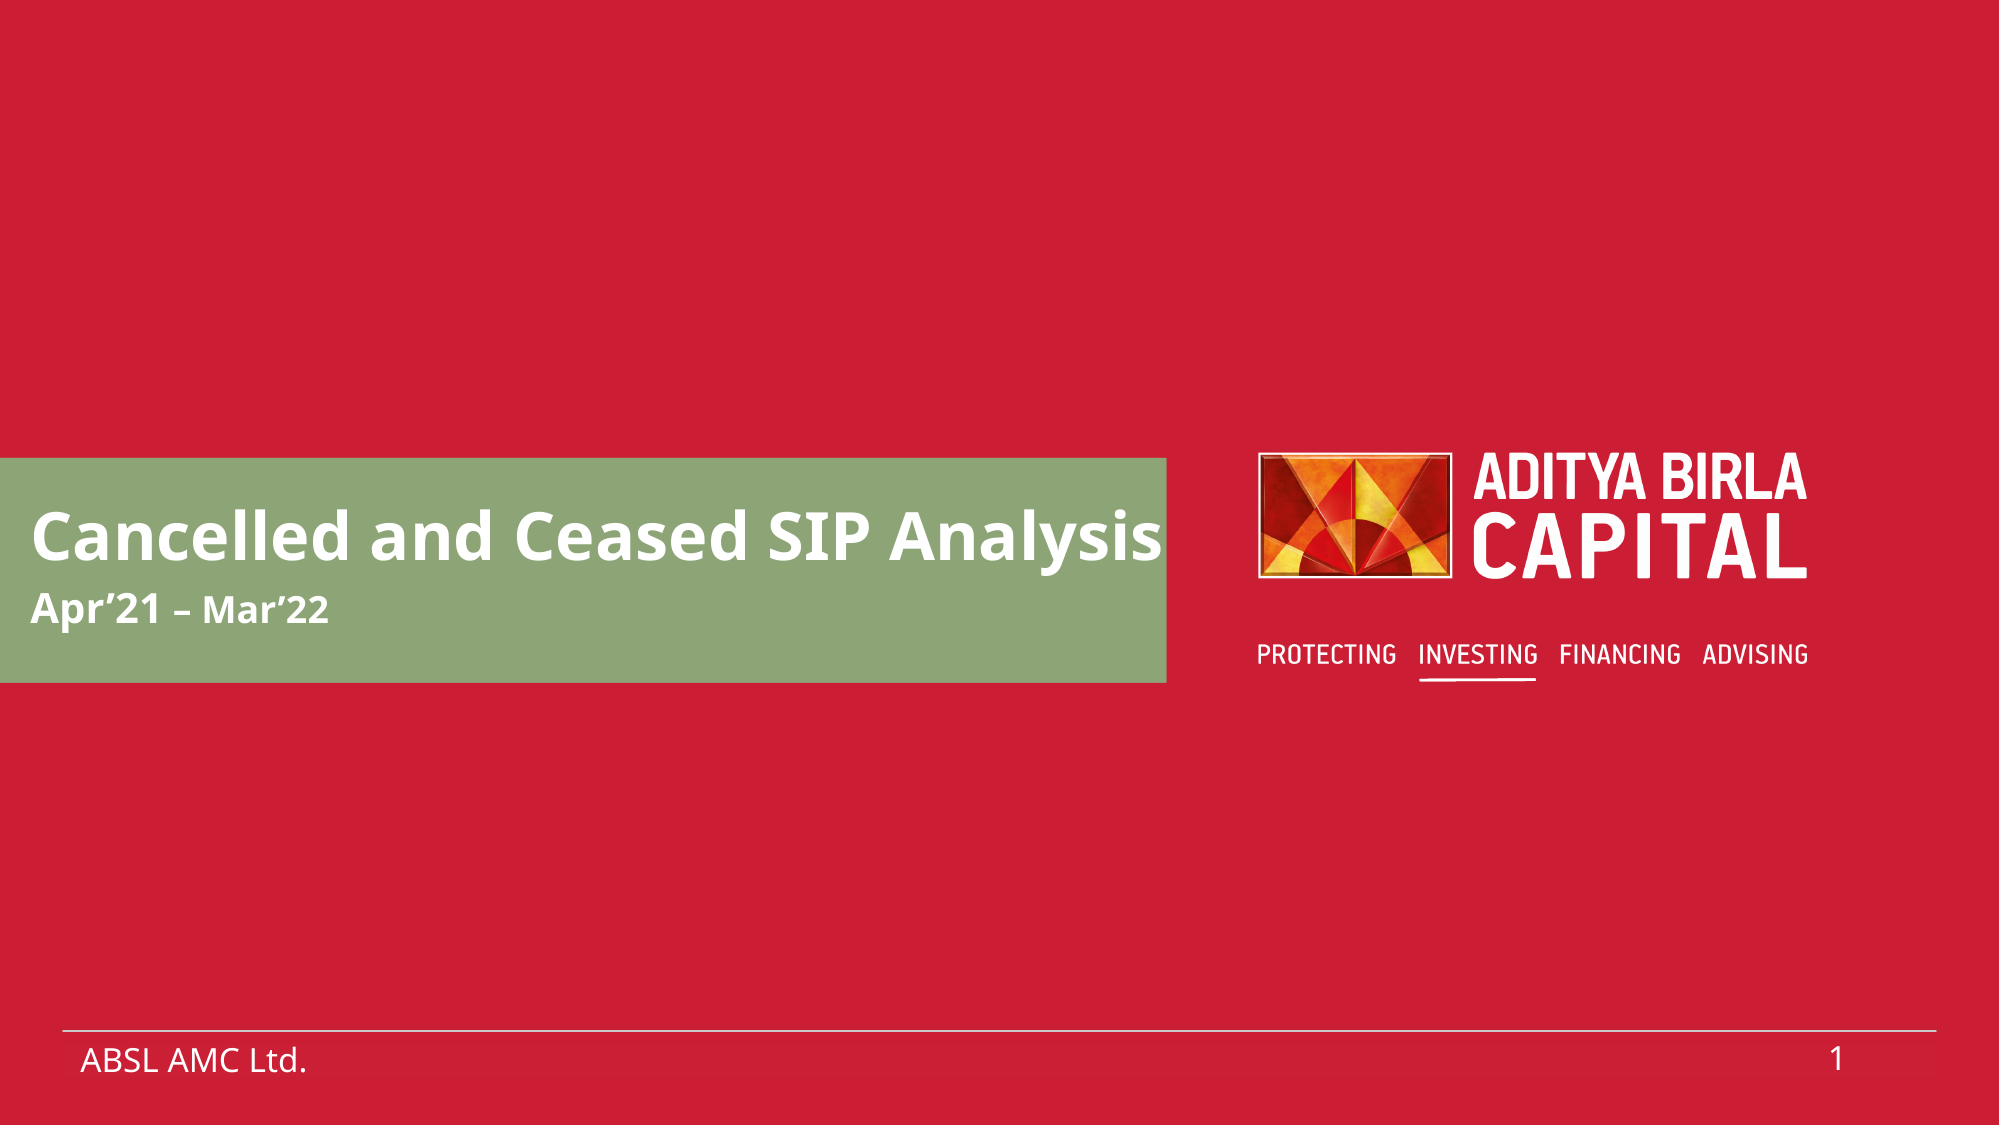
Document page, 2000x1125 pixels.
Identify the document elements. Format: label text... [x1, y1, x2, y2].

footer ABSL AMC Ltd. [65, 1031, 699, 1092]
slide_number 1 [1412, 1029, 1862, 1090]
text_box [0, 456, 1168, 685]
list Cancelled and Ceased SIP Analysis Apr’21 – Mar’22 [15, 492, 1605, 633]
picture [1200, 436, 1807, 664]
